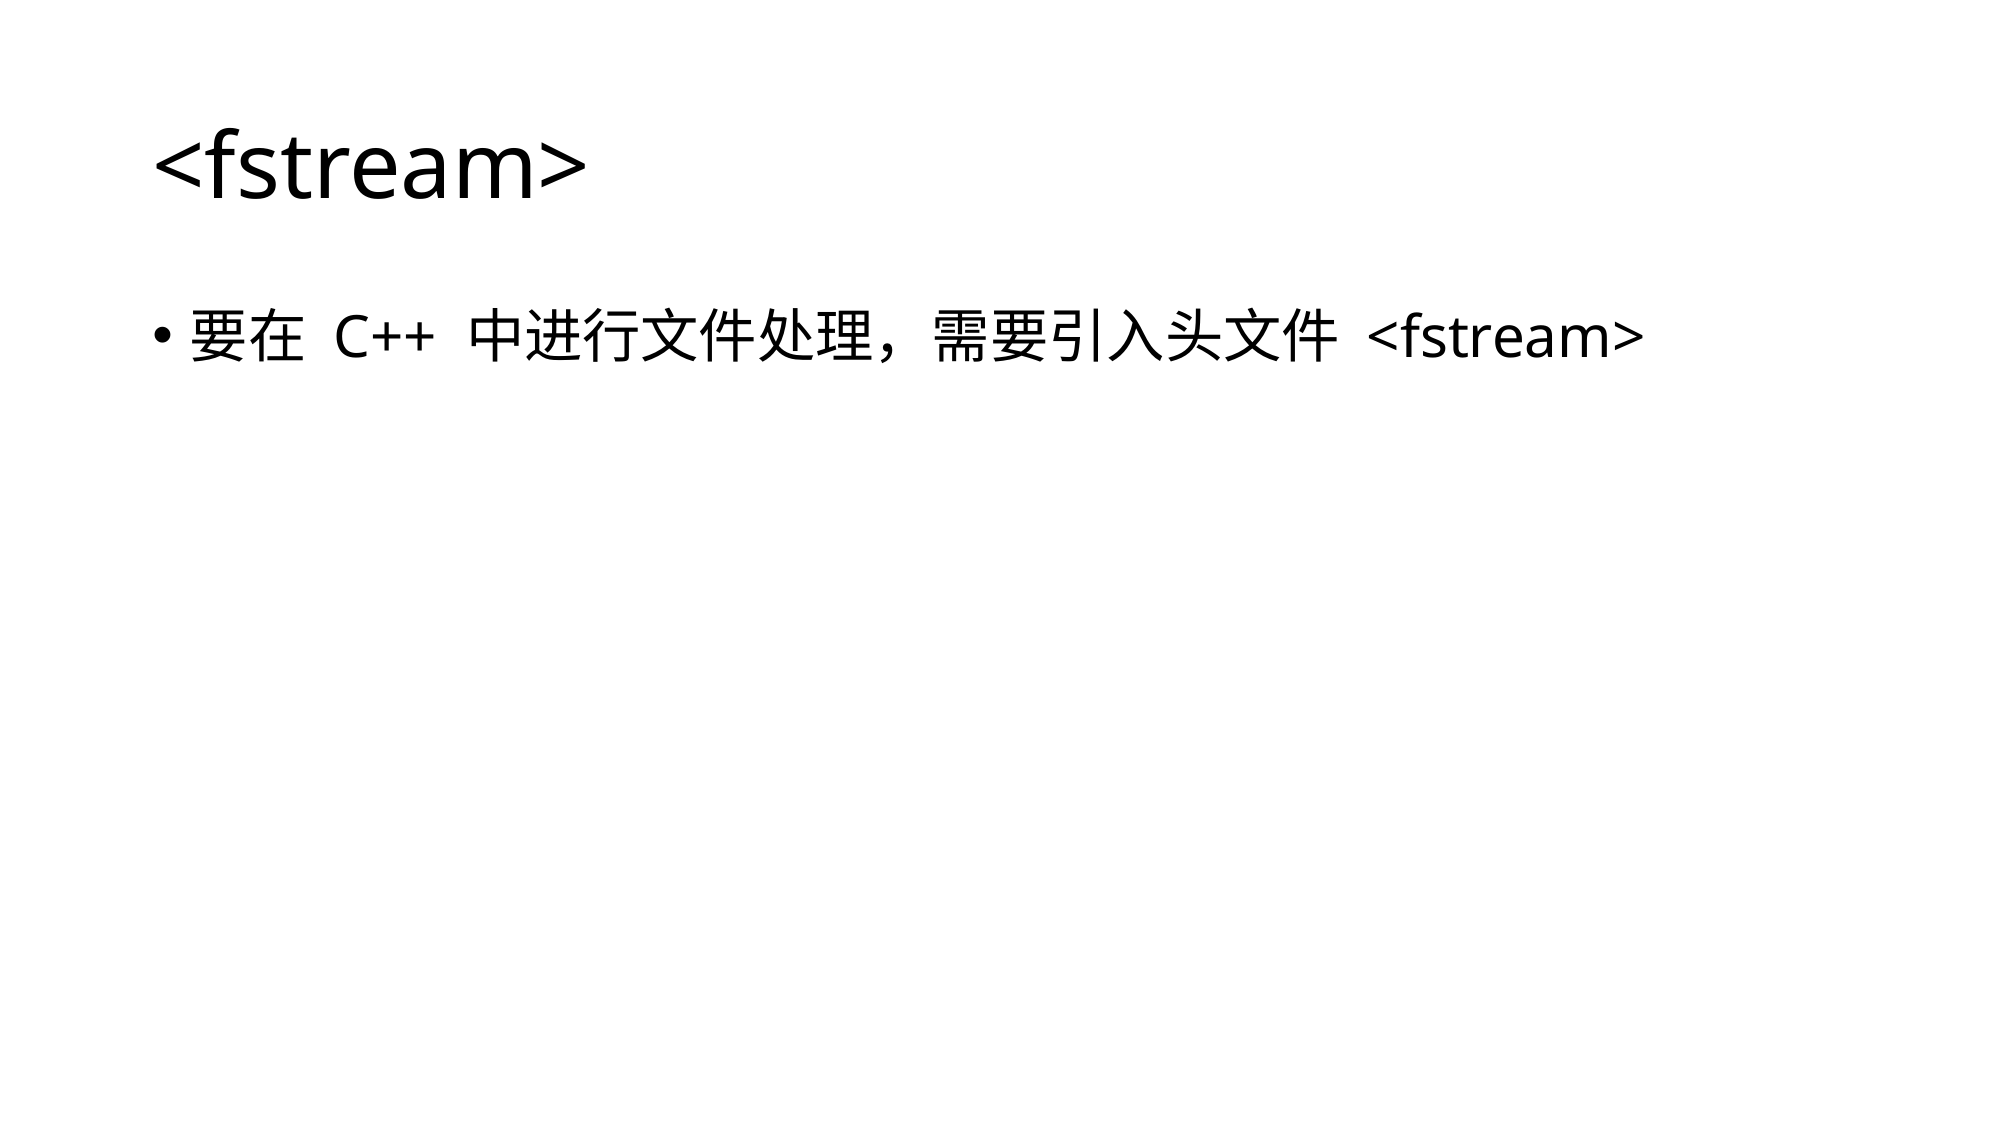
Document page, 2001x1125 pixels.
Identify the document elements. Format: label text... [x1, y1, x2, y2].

list 要在 C++ 中进行文件处理，需要引入头文件 <fstream> [137, 299, 1863, 1014]
title <fstream> [137, 59, 1863, 278]
